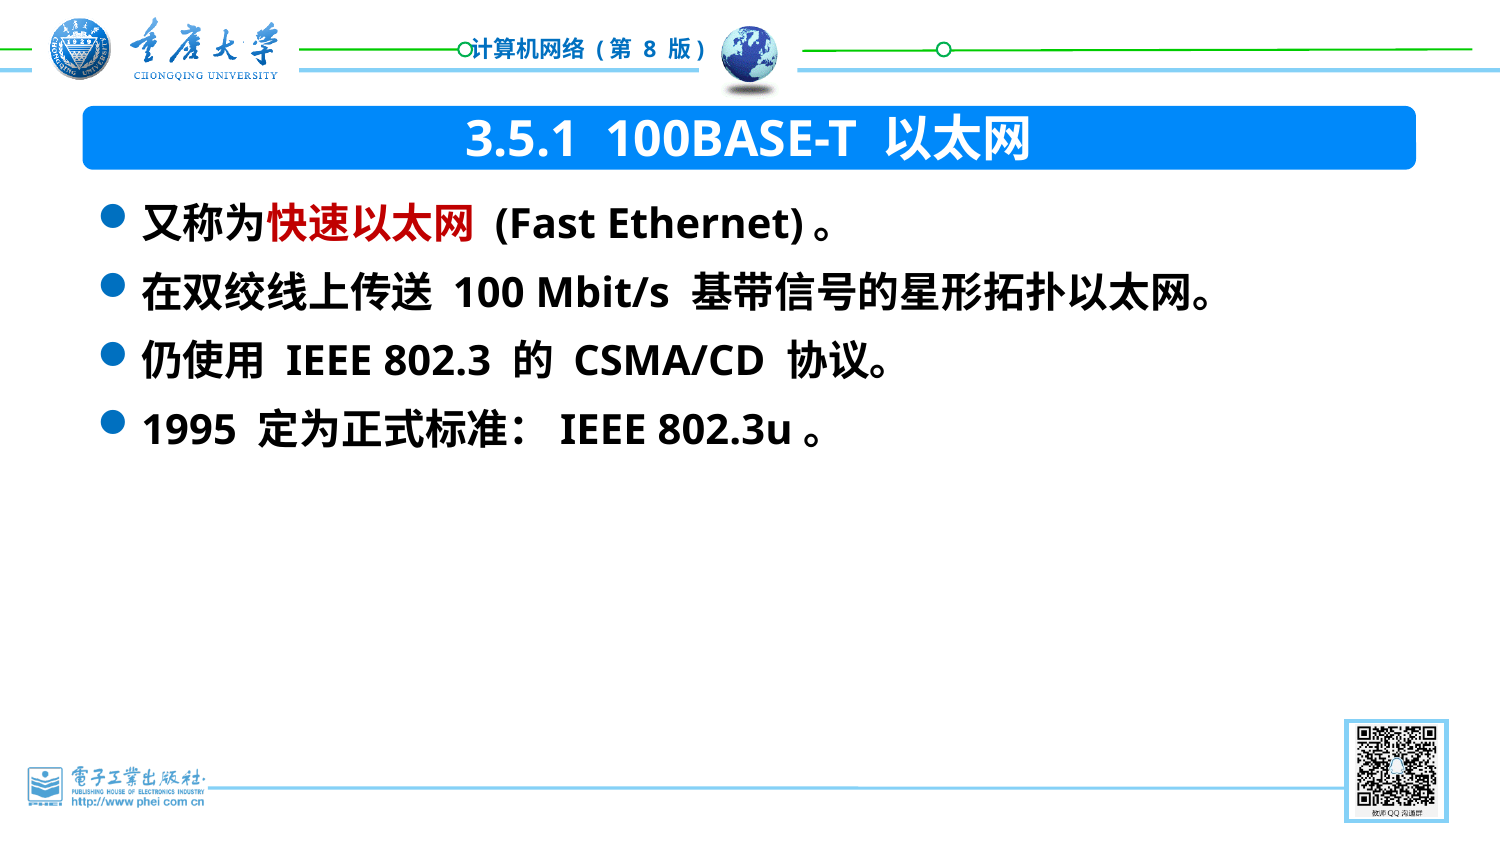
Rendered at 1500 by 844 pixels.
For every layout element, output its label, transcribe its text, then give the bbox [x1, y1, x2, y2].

text_box 又称为快速以太网 (Fast Ethernet)。 在双绞线上传送 100 Mbit/s 基带信号的星形拓扑以太网。 仍使用 IEEE 802.3 的 CSMA/CD 协议。 1995 定为正式标准：IEEE 802.3u。 [82, 170, 1433, 461]
picture [1355, 724, 1438, 817]
picture [23, 764, 208, 809]
text_box [82, 105, 450, 170]
text_box [1047, 105, 1417, 170]
text_box 3.5.1 100BASE-T 以太网 [450, 98, 1047, 170]
picture [32, 0, 299, 91]
picture [719, 24, 779, 98]
